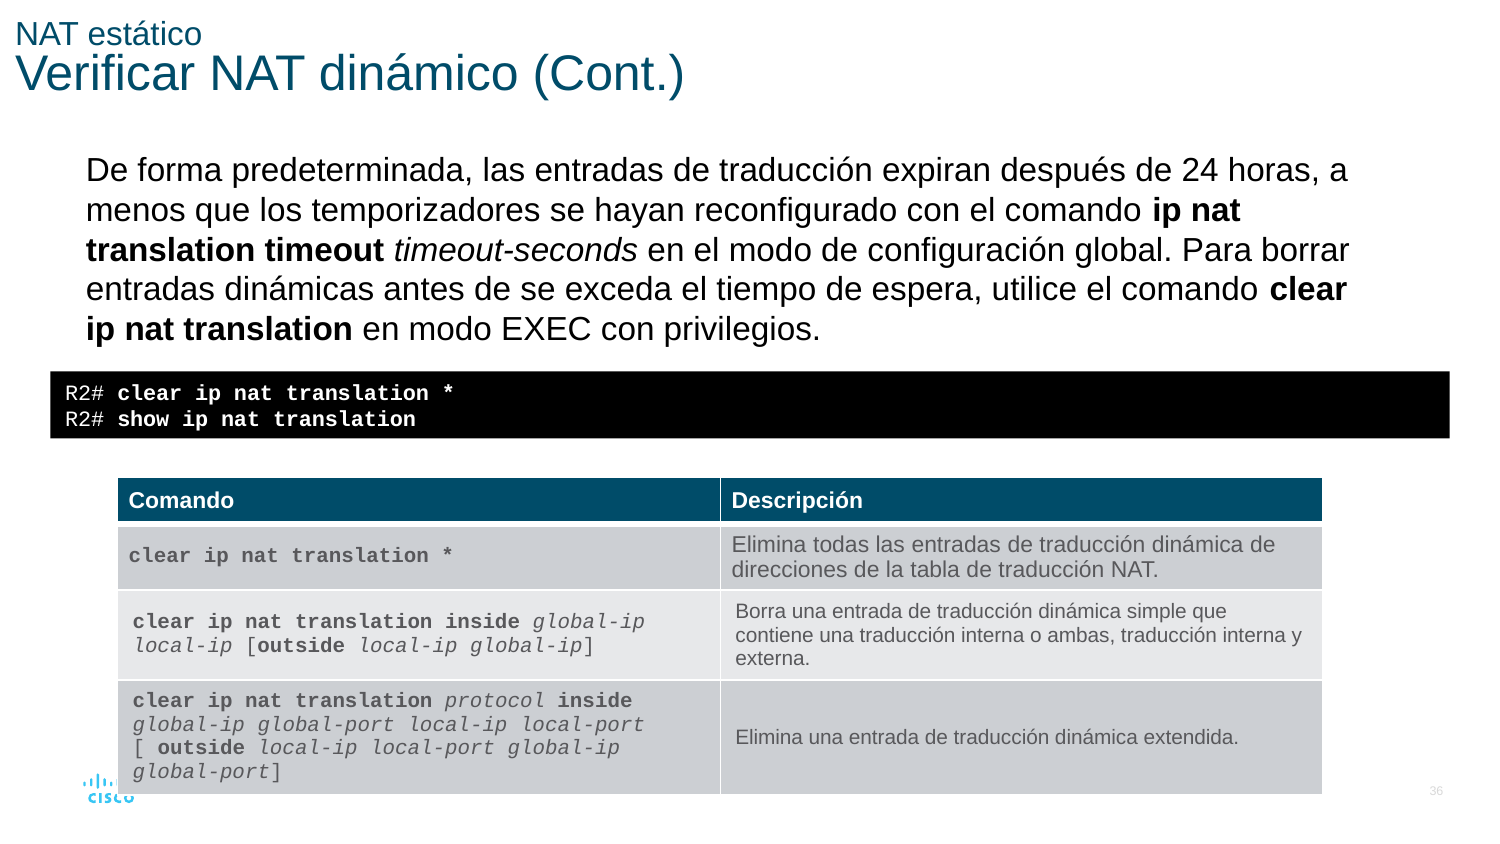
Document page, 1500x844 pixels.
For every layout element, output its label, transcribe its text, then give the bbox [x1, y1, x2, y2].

title NAT estático Verificar NAT dinámico (Cont.) [0, 0, 1369, 121]
table_cell Borra una entrada de traducción dinámica simple que contiene una traducción interna o ambas, traducción interna y externa. [721, 591, 1322, 679]
list De forma predeterminada, las entradas de traducción expiran después de 24 horas, a menos que los temporizadores se hayan reconfigurado con el comando ip nat translation timeout timeout-seconds en el modo de configuración global. Para borrar entradas dinámicas antes de se exceda el tiempo de espera, utilice el comando clear ip nat translation en modo EXEC con privilegios. [70, 140, 1369, 351]
table_header Comando [118, 478, 720, 521]
table_cell clear ip nat translation * [118, 527, 720, 589]
table_header Descripción [721, 478, 1322, 521]
table_cell Elimina todas las entradas de traducción dinámica de direcciones de la tabla de traducción NAT. [721, 527, 1322, 589]
table_cell Elimina una entrada de traducción dinámica extendida. [721, 681, 1322, 794]
table_cell clear ip nat translation protocol inside global-ip global-port local-ip local-port [ outside local-ip local-port global-ip global-port] [118, 681, 720, 794]
text_box R2# clear ip nat translation * R2# show ip nat translation [50, 371, 1450, 439]
table_cell clear ip nat translation inside global-ip local-ip [outside local-ip global-ip] [118, 591, 720, 679]
